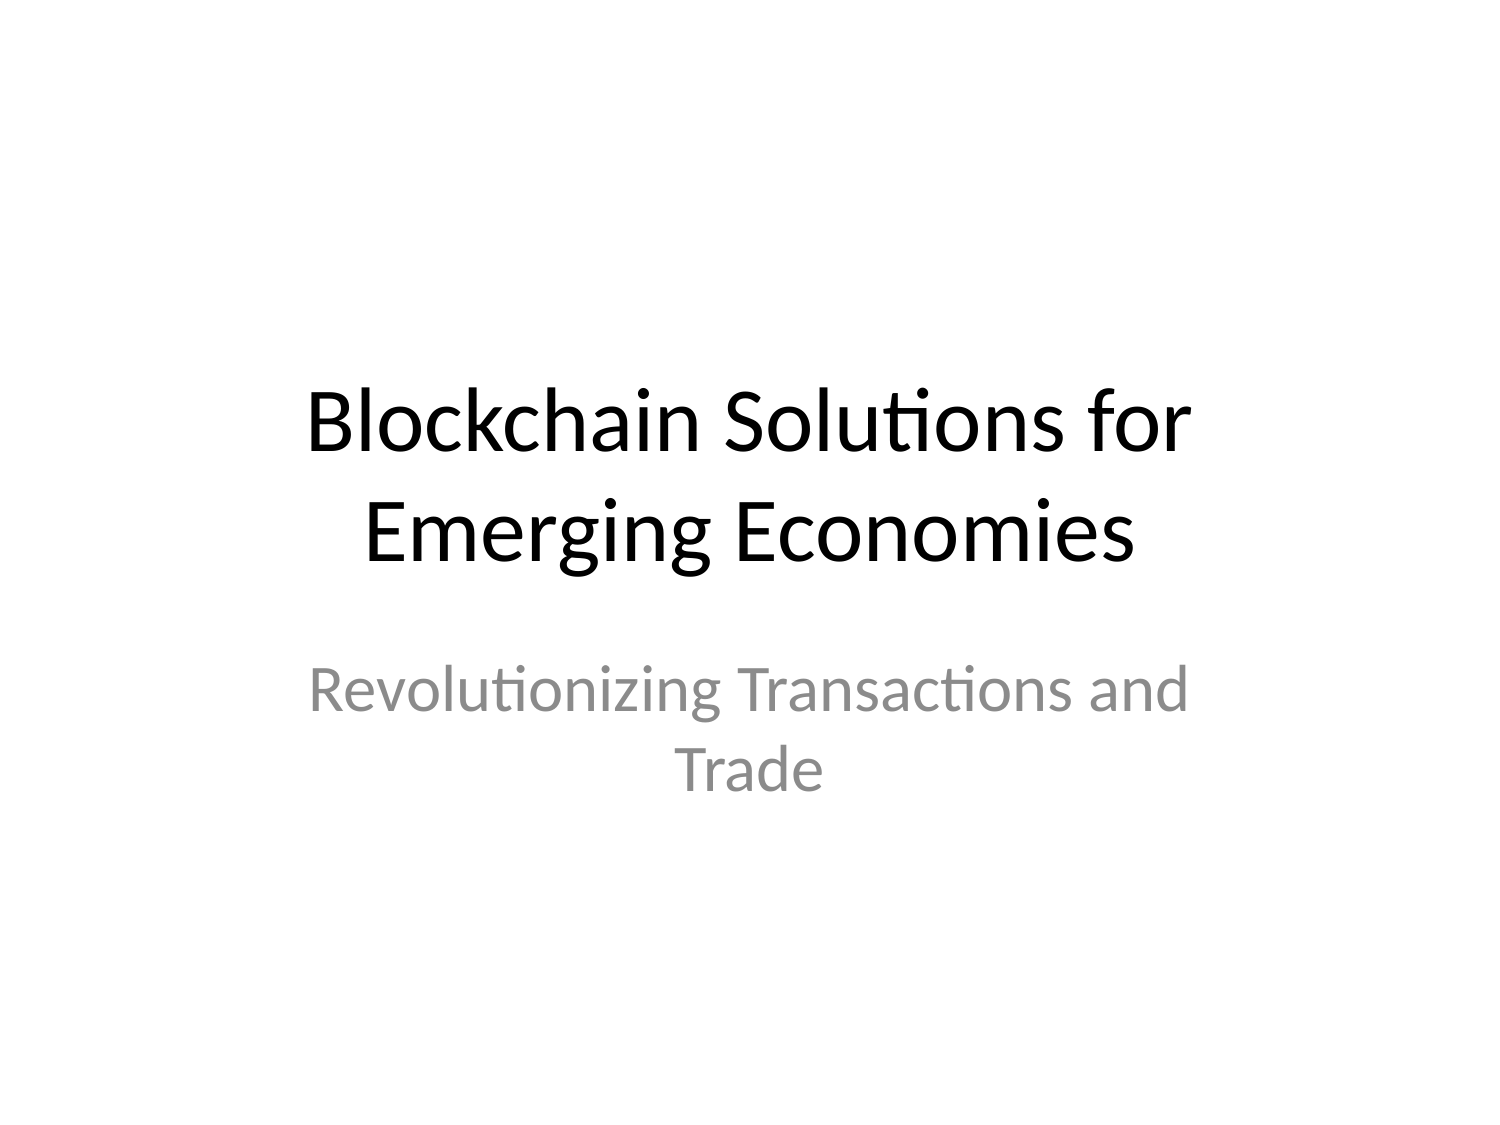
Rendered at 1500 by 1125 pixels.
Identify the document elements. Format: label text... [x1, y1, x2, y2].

title Blockchain Solutions for Emerging Economies [112, 349, 1388, 591]
subtitle Revolutionizing Transactions and Trade [225, 637, 1275, 925]
